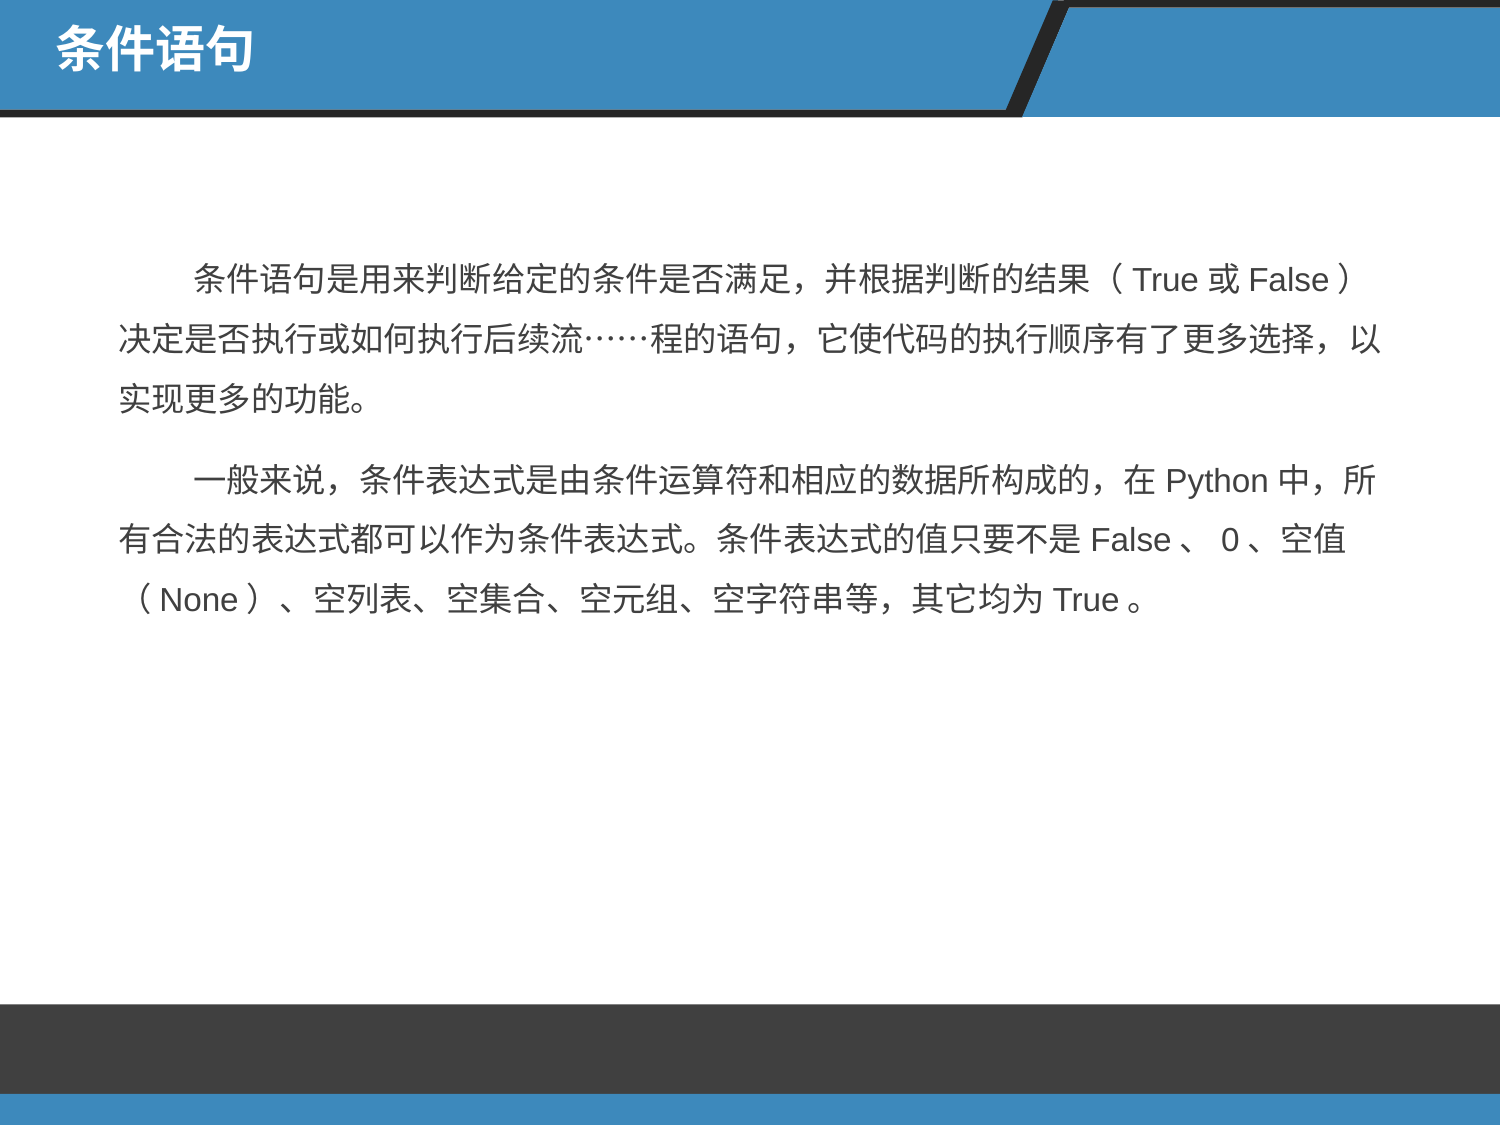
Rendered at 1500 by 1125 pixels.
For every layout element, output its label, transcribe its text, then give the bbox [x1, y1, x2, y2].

list 条件语句是用来判断给定的条件是否满足，并根据判断的结果（True或False）决定是否执行或如何执行后续流……程的语句，它使代码的执行顺序有了更多选择，以实现更多的功能。 一般来说，条件表达式是由条件运算符和相应的数据所构成的，在Python中，所有合法的表达式都可以作为条件表达式。条件表达式的值只要不是False、0、空值（None）、空列表、空集合、空元组、空字符串等，其它均为True。 [103, 230, 1397, 895]
text_box 条件语句 [40, 17, 653, 111]
